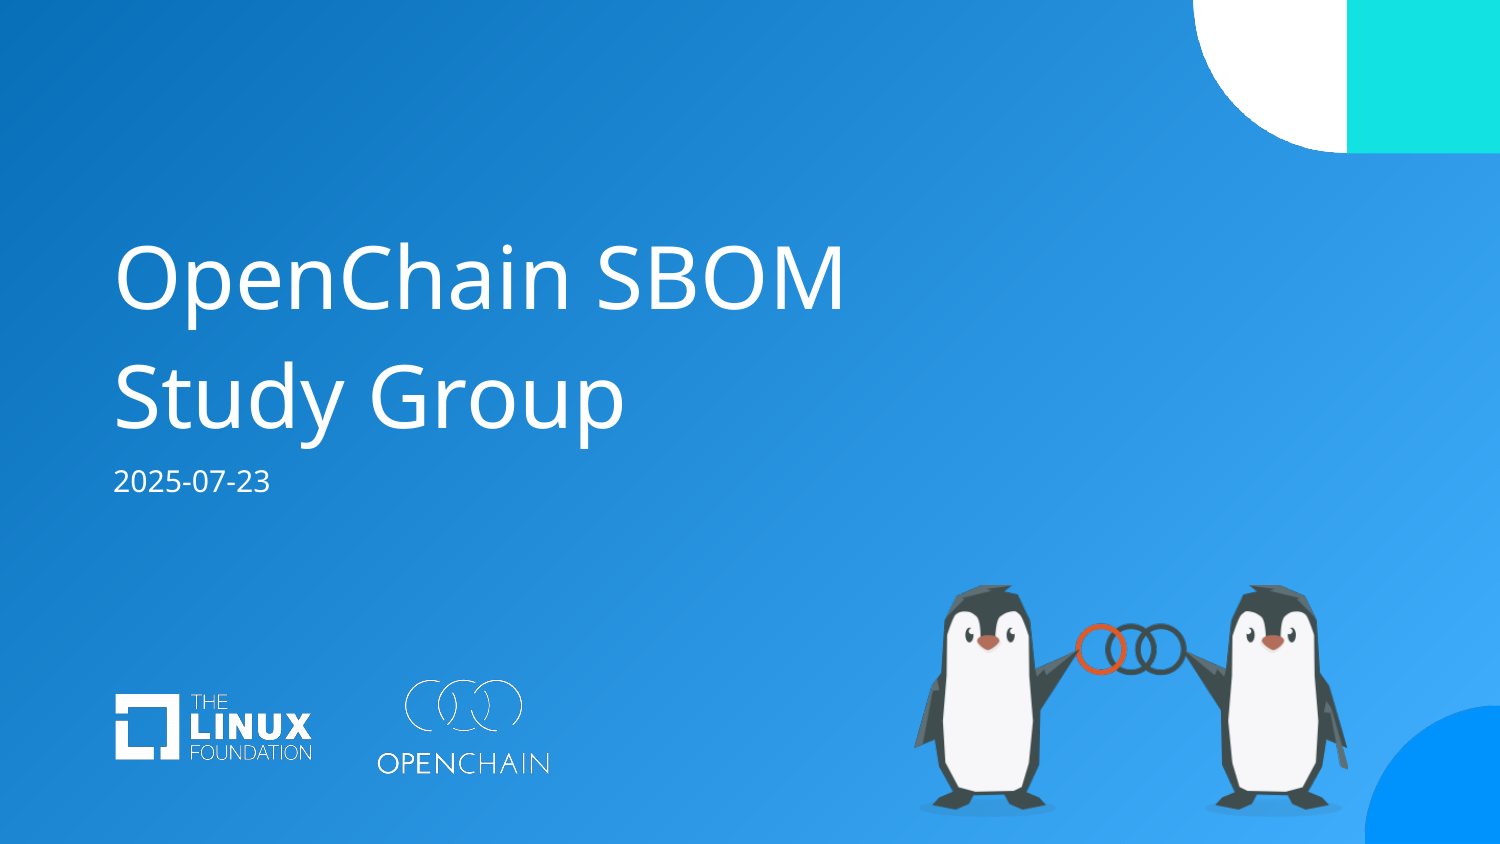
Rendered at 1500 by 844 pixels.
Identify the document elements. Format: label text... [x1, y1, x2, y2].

picture [115, 694, 312, 760]
picture [1365, 706, 1500, 844]
picture [1193, 0, 1347, 153]
subtitle 2025-07-23 [98, 445, 1447, 517]
picture [374, 676, 552, 778]
title OpenChain SBOM Study Group [98, 201, 1006, 445]
picture [914, 585, 1348, 817]
